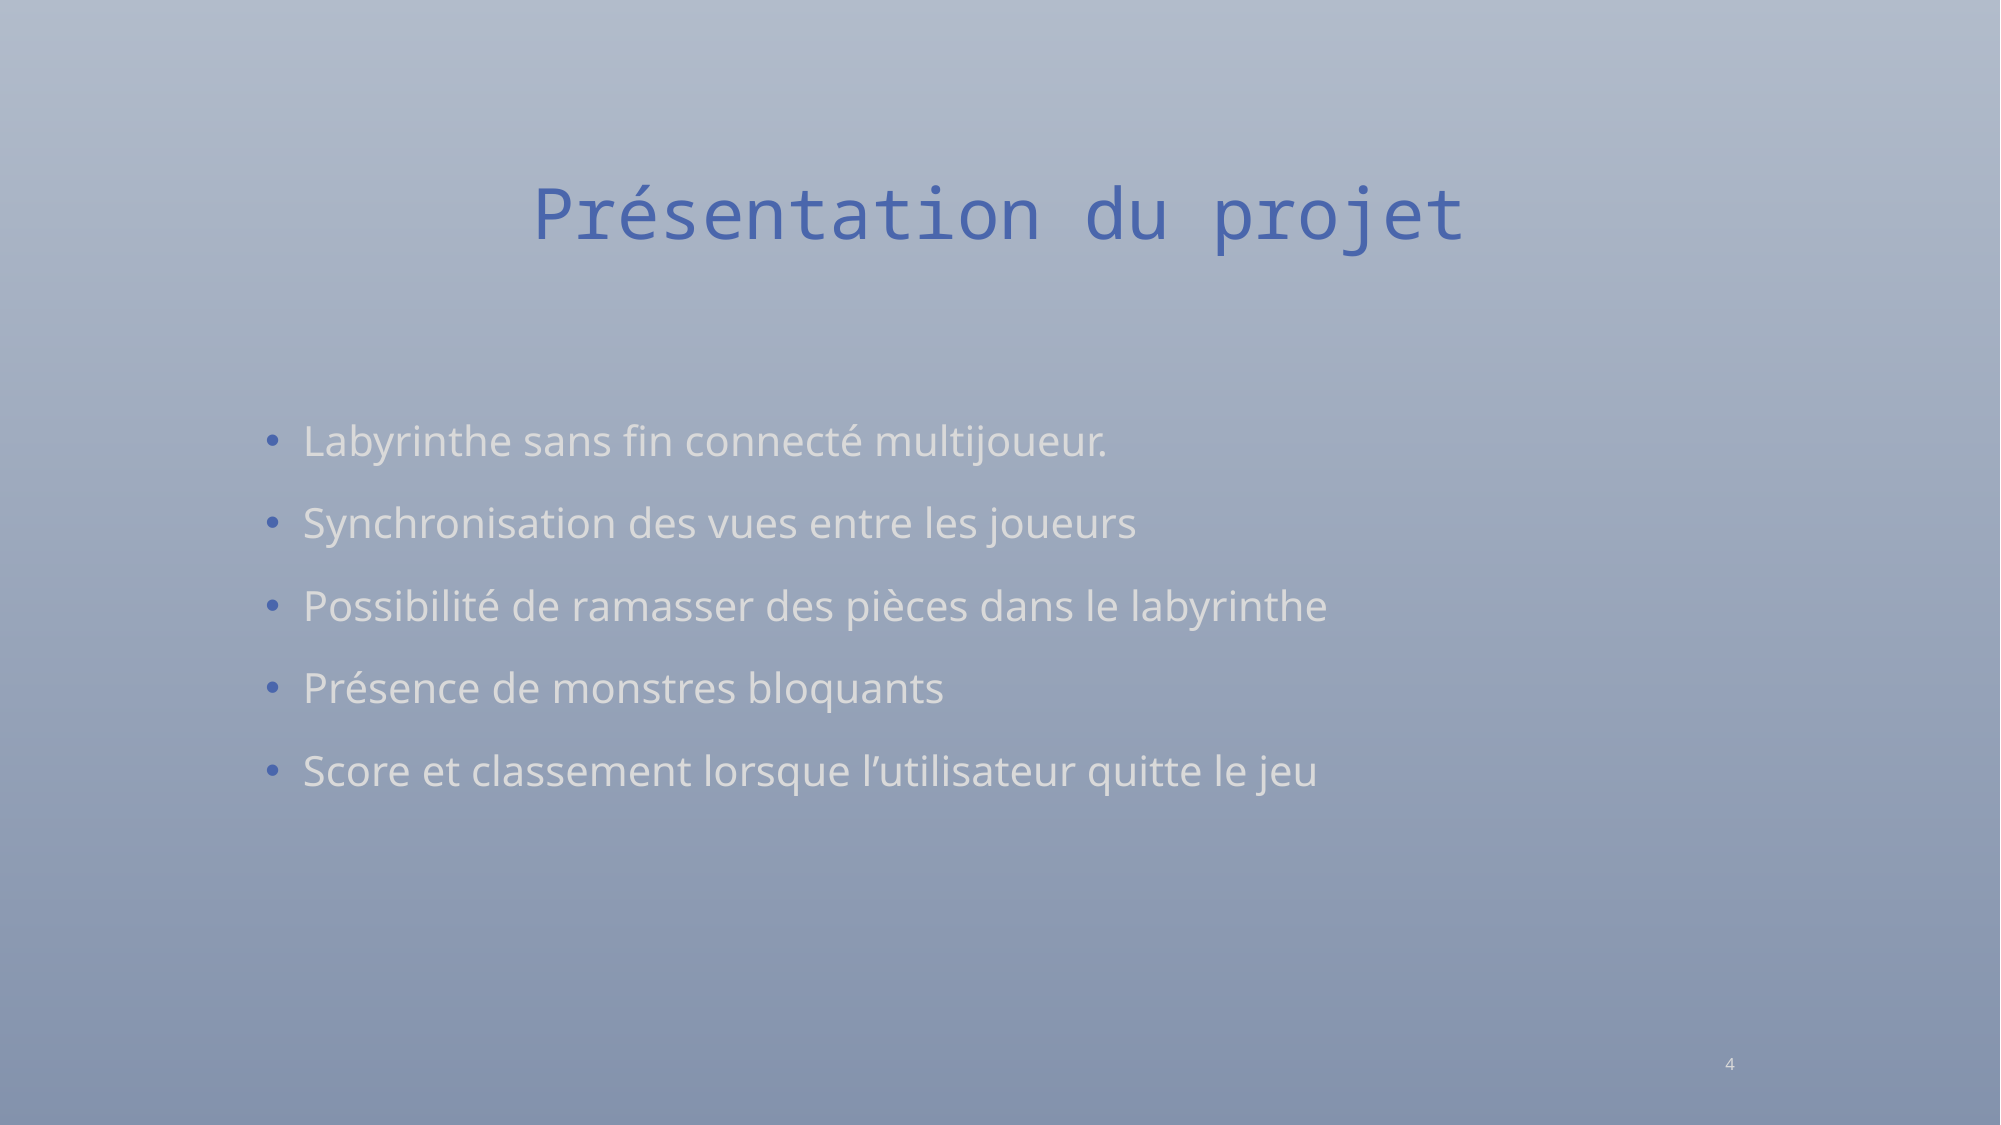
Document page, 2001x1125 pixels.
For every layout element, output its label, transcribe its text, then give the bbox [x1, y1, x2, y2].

slide_number 4 [1612, 1043, 1750, 1086]
title Présentation du projet [249, 75, 1750, 263]
list Labyrinthe sans fin connecté multijoueur. Synchronisation des vues entre les joueurs Possibilité de ramasser des pièces dans le labyrinthe Présence de monstres bloquants Score et classement lorsque l’utilisateur quitte le jeu [250, 412, 1768, 1000]
